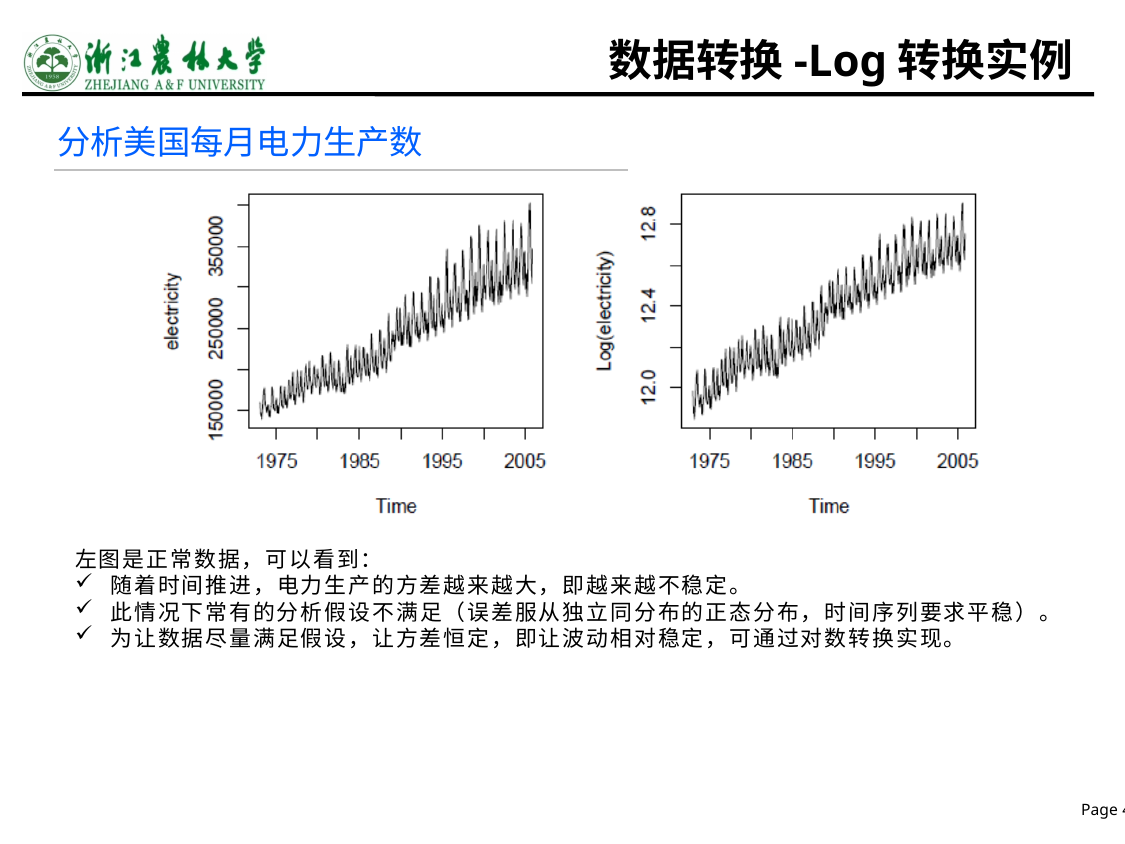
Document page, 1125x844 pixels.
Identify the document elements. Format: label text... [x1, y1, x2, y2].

text_box 左图是正常数据，可以看到： 随着时间推进，电力生产的方差越来越大，即越来越不稳定。 此情况下常有的分析假设不满足（误差服从独立同分布的正态分布，时间序列要求平稳）。 为让数据尽量满足假设，让方差恒定，即让波动相对稳定，可通过对数转换实现。 [75, 545, 1106, 698]
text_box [42, 113, 662, 171]
picture [22, 32, 75, 92]
picture [135, 165, 1028, 542]
title 数据转换-Log转换实例 [75, 25, 1088, 166]
